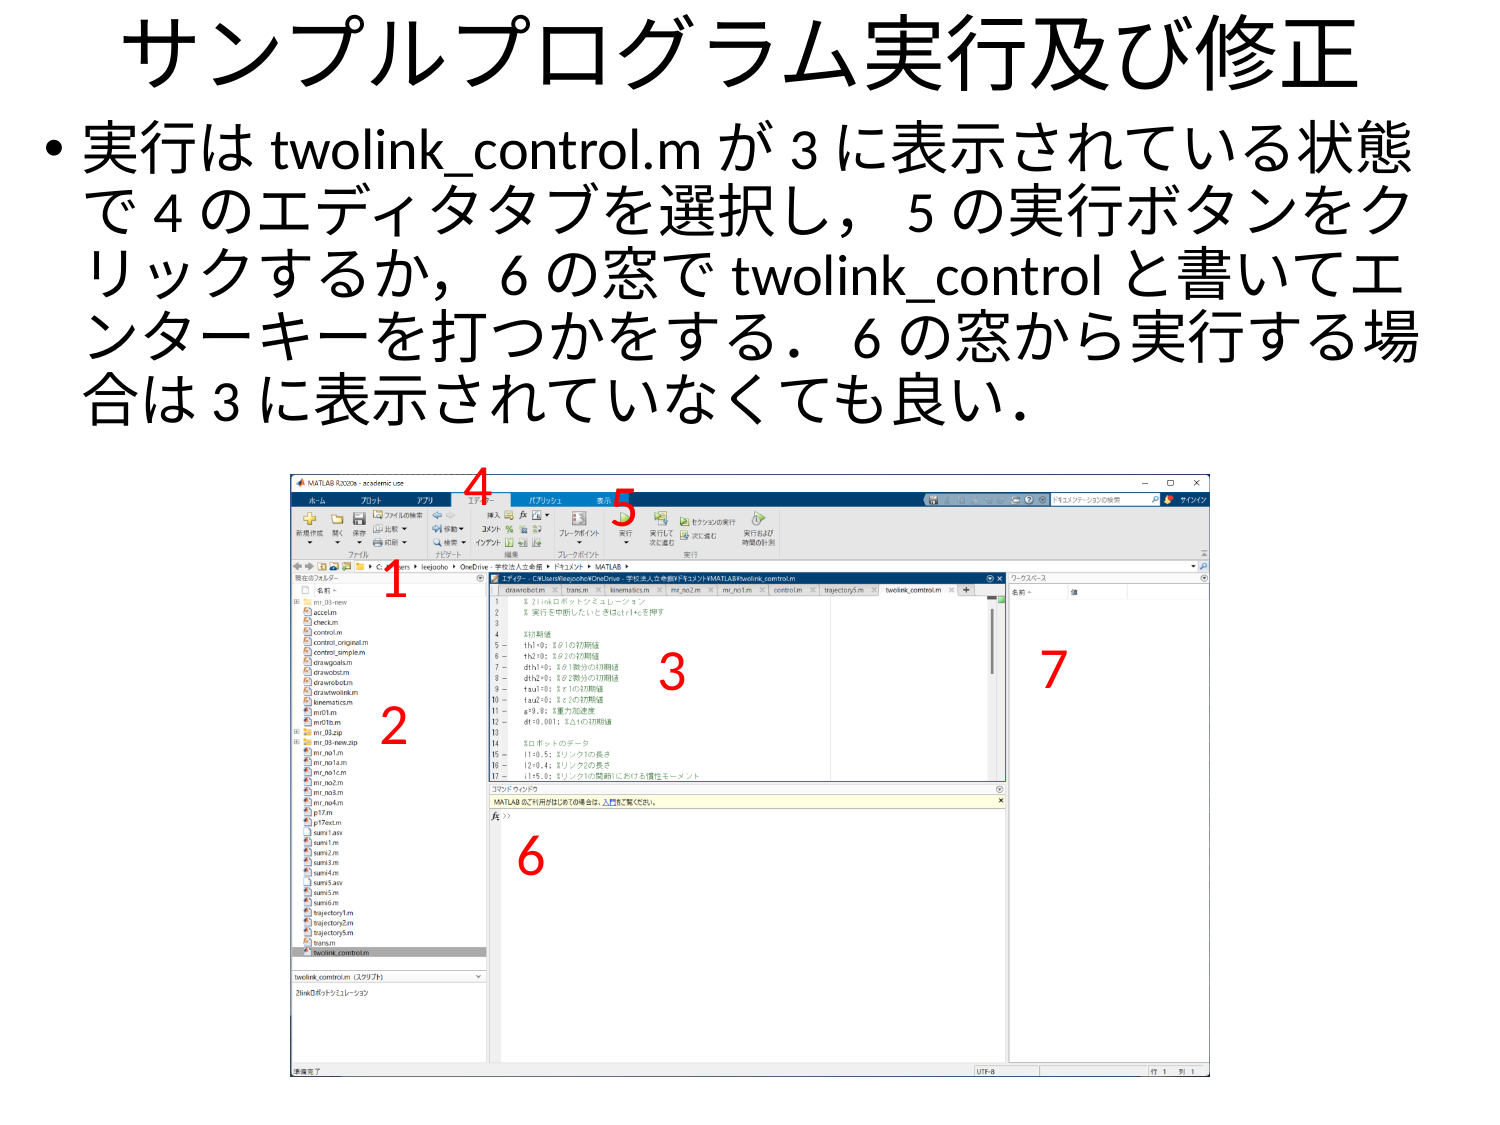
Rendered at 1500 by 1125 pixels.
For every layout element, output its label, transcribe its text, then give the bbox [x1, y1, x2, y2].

list 実行はtwolink_control.mが3に表示されている状態で4のエディタタブを選択し，5の実行ボタンをクリックするか，6の窓でtwolink_controlと書いてエンターキーを打つかをする．6の窓から実行する場合は3に表示されていなくても良い． [28, 111, 1466, 1014]
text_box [290, 439, 1210, 1077]
title サンプルプログラム実行及び修正 [103, 4, 1397, 111]
